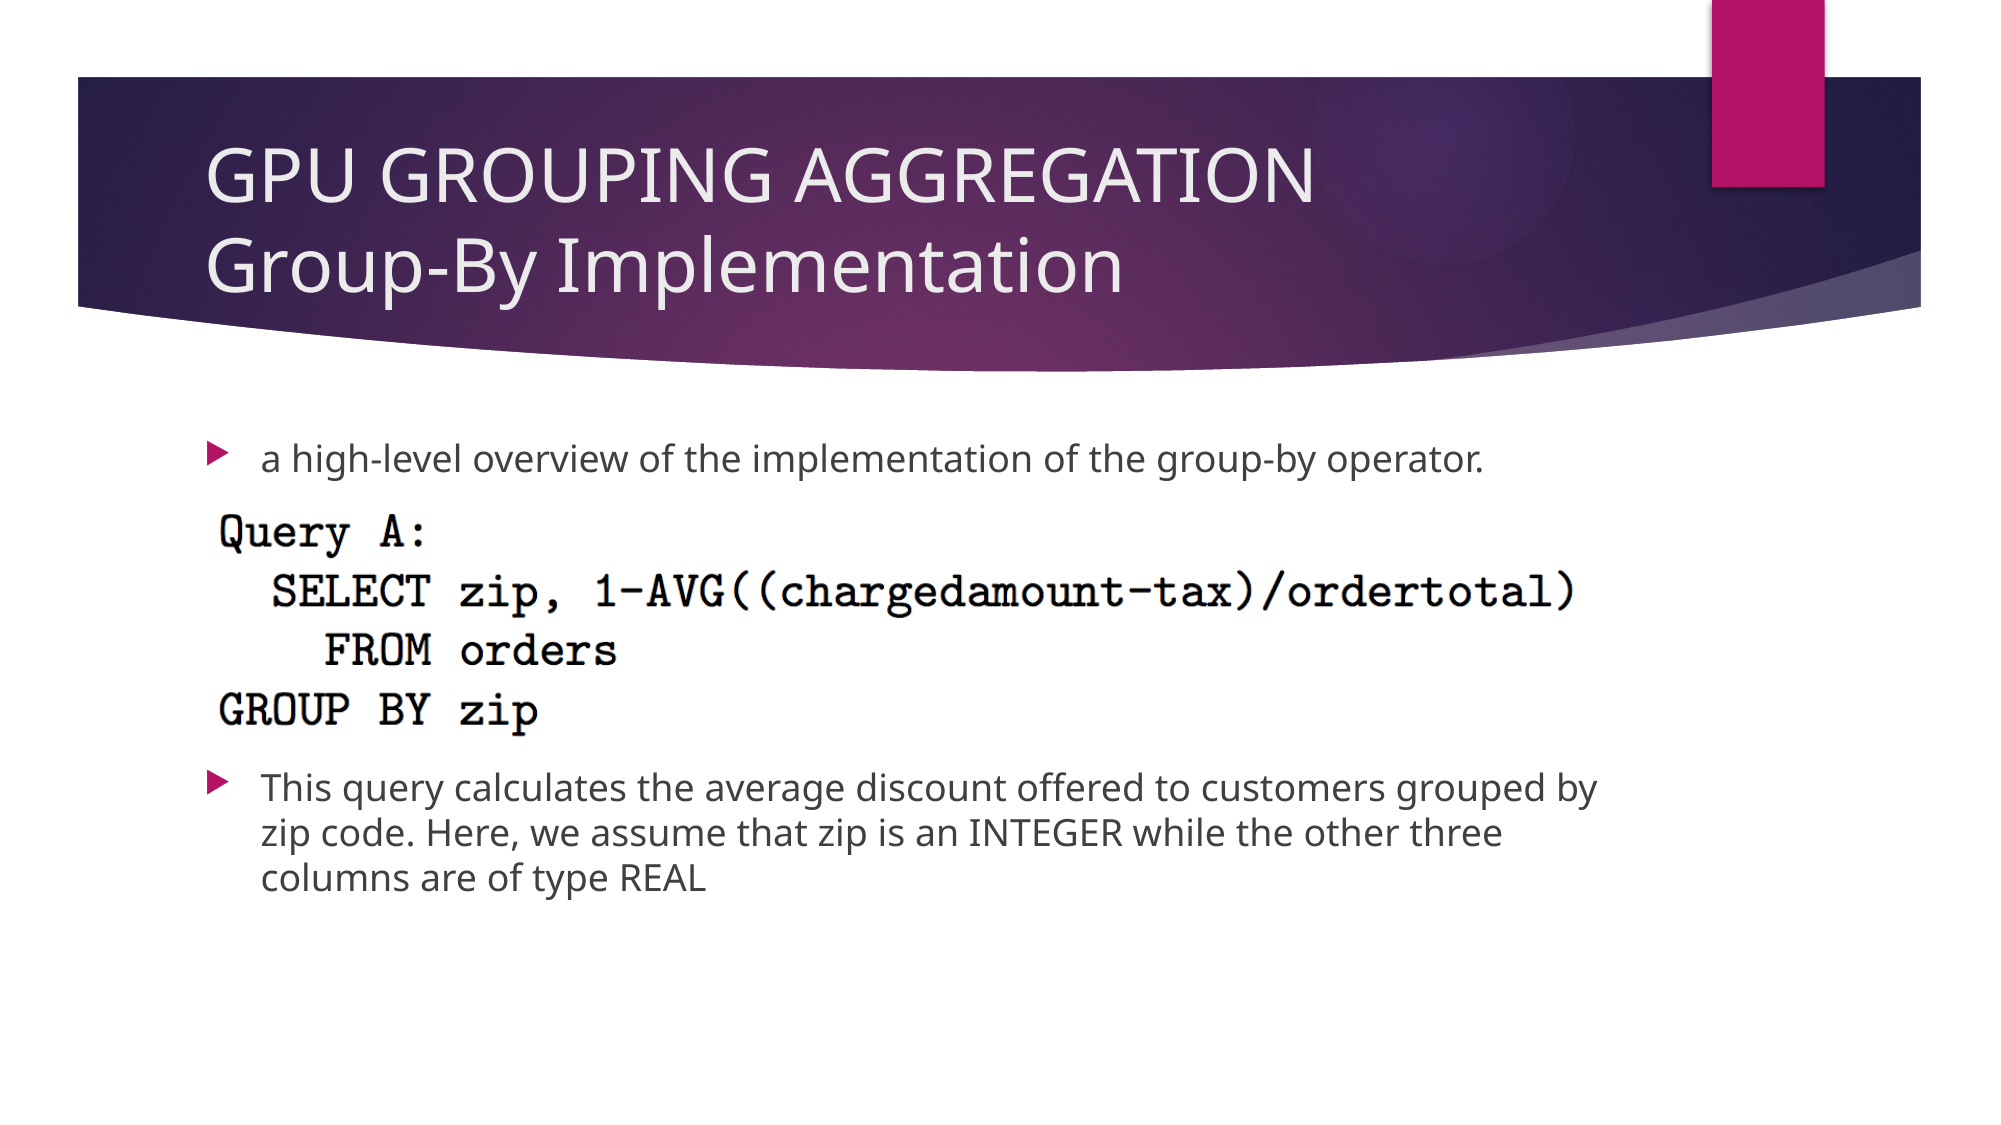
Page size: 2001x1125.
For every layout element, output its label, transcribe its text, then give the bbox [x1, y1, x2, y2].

list a high-level overview of the implementation of the group-by operator. This query calculates the average discount offered to customers grouped by zip code. Here, we assume that zip is an INTEGER while the other three columns are of type REAL [189, 427, 1638, 988]
title GPU GROUPING AGGREGATION Group-By Implementation [189, 159, 1627, 276]
picture [189, 490, 1603, 752]
